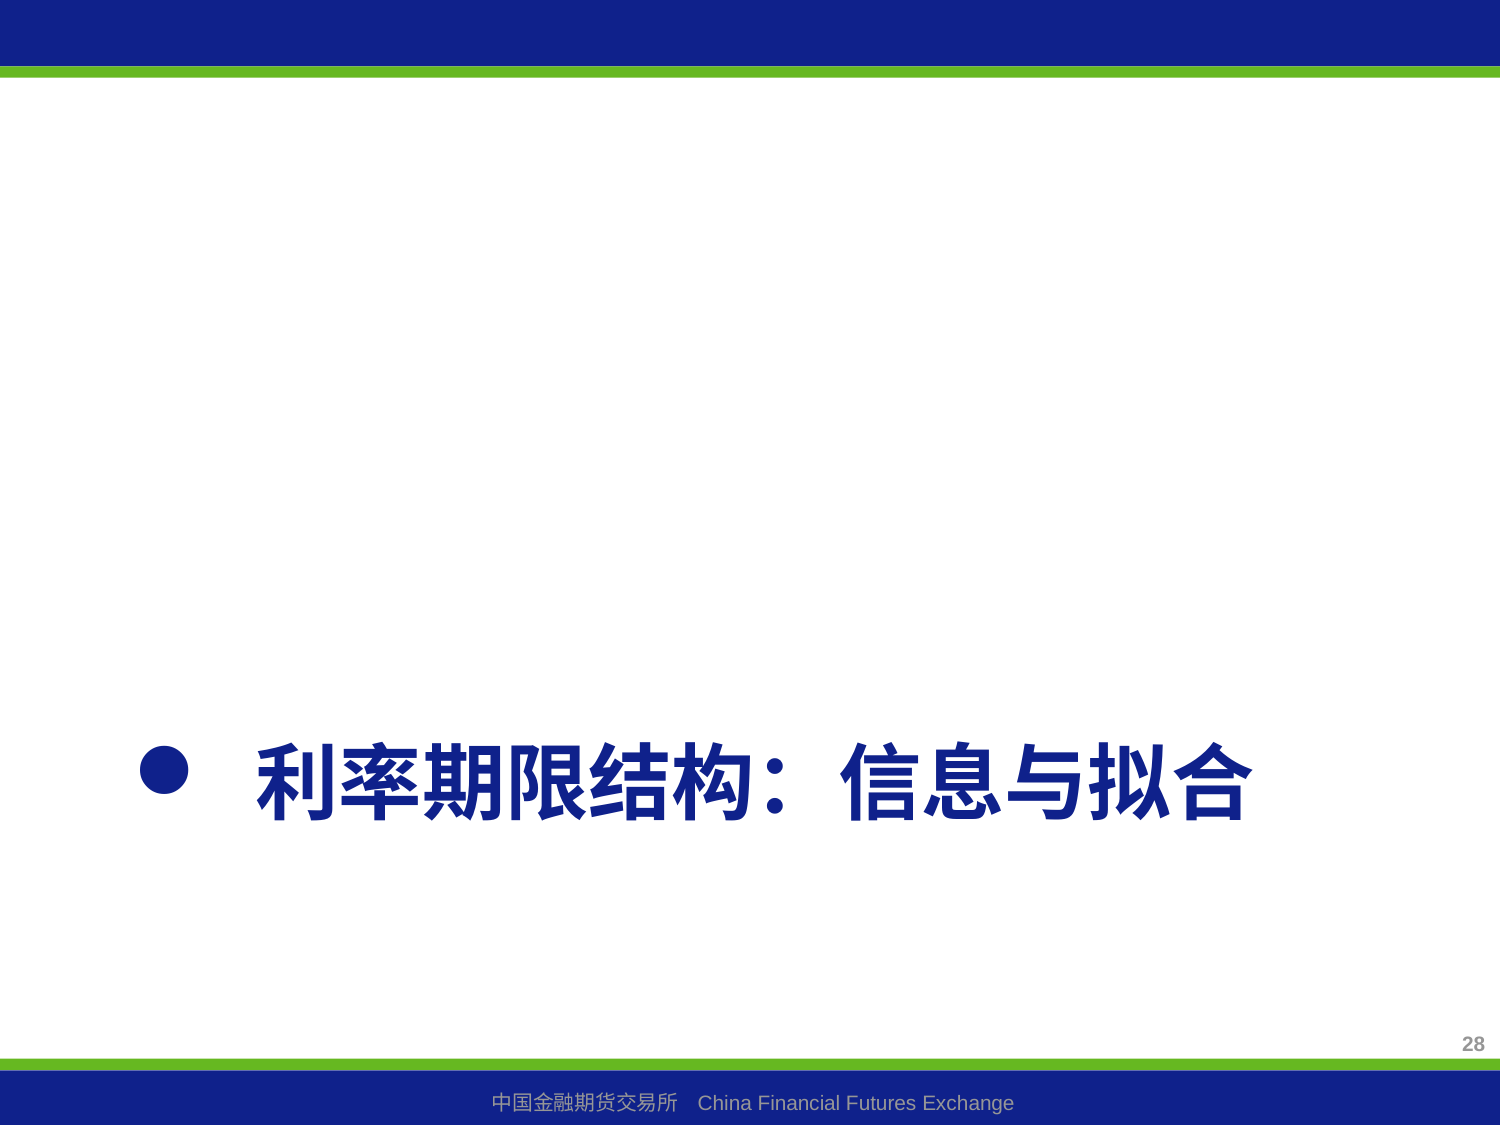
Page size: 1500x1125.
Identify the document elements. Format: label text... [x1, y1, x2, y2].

slide_number 28 [1204, 1022, 1500, 1078]
title 利率期限结构：信息与拟合 [118, 722, 1394, 947]
